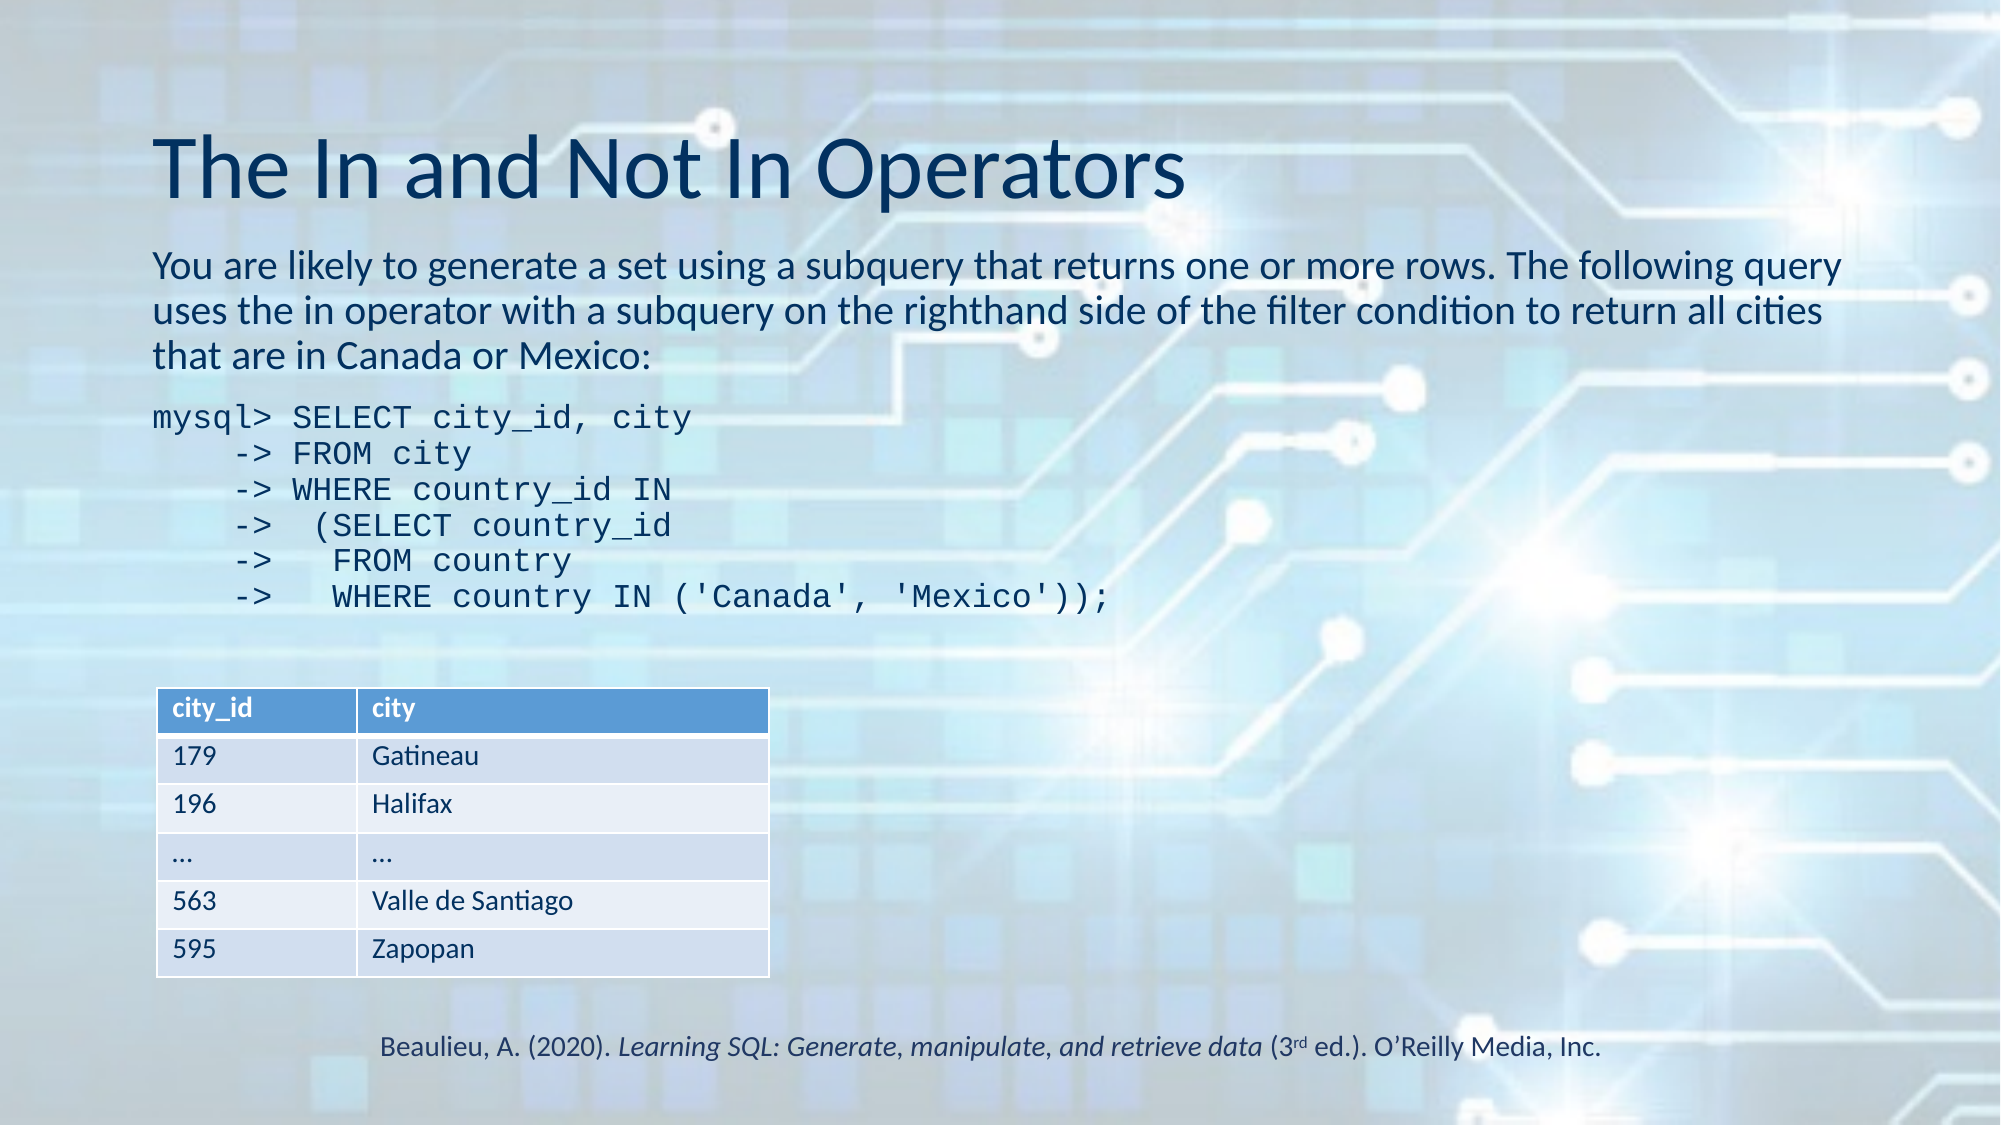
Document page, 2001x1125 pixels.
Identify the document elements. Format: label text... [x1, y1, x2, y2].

table_cell Zapopan [358, 930, 768, 976]
table_header city_id [158, 689, 356, 733]
table_cell 563 [158, 882, 356, 928]
table_cell Valle de Santiago [358, 882, 768, 928]
table_cell … [158, 834, 356, 880]
title The In and Not In Operators [137, 59, 1863, 236]
table_header city [358, 689, 768, 733]
table_cell 595 [158, 930, 356, 976]
table_cell 196 [158, 785, 356, 832]
picture [0, 0, 2001, 1125]
table_cell … [358, 834, 768, 880]
table_cell Gatineau [358, 739, 768, 783]
table_cell 179 [158, 739, 356, 783]
table_cell Halifax [358, 785, 768, 832]
list You are likely to generate a set using a subquery that returns one or more rows. The following query uses the in operator with a subquery on the righthand side of the filter condition to return all cities that are in Canada or Mexico: mysql> SELECT city_id, city -> FROM city -> WHERE country_id IN -> (SELECT country_id -> FROM country -> WHERE country IN ('Canada', 'Mexico')); [137, 236, 1863, 951]
